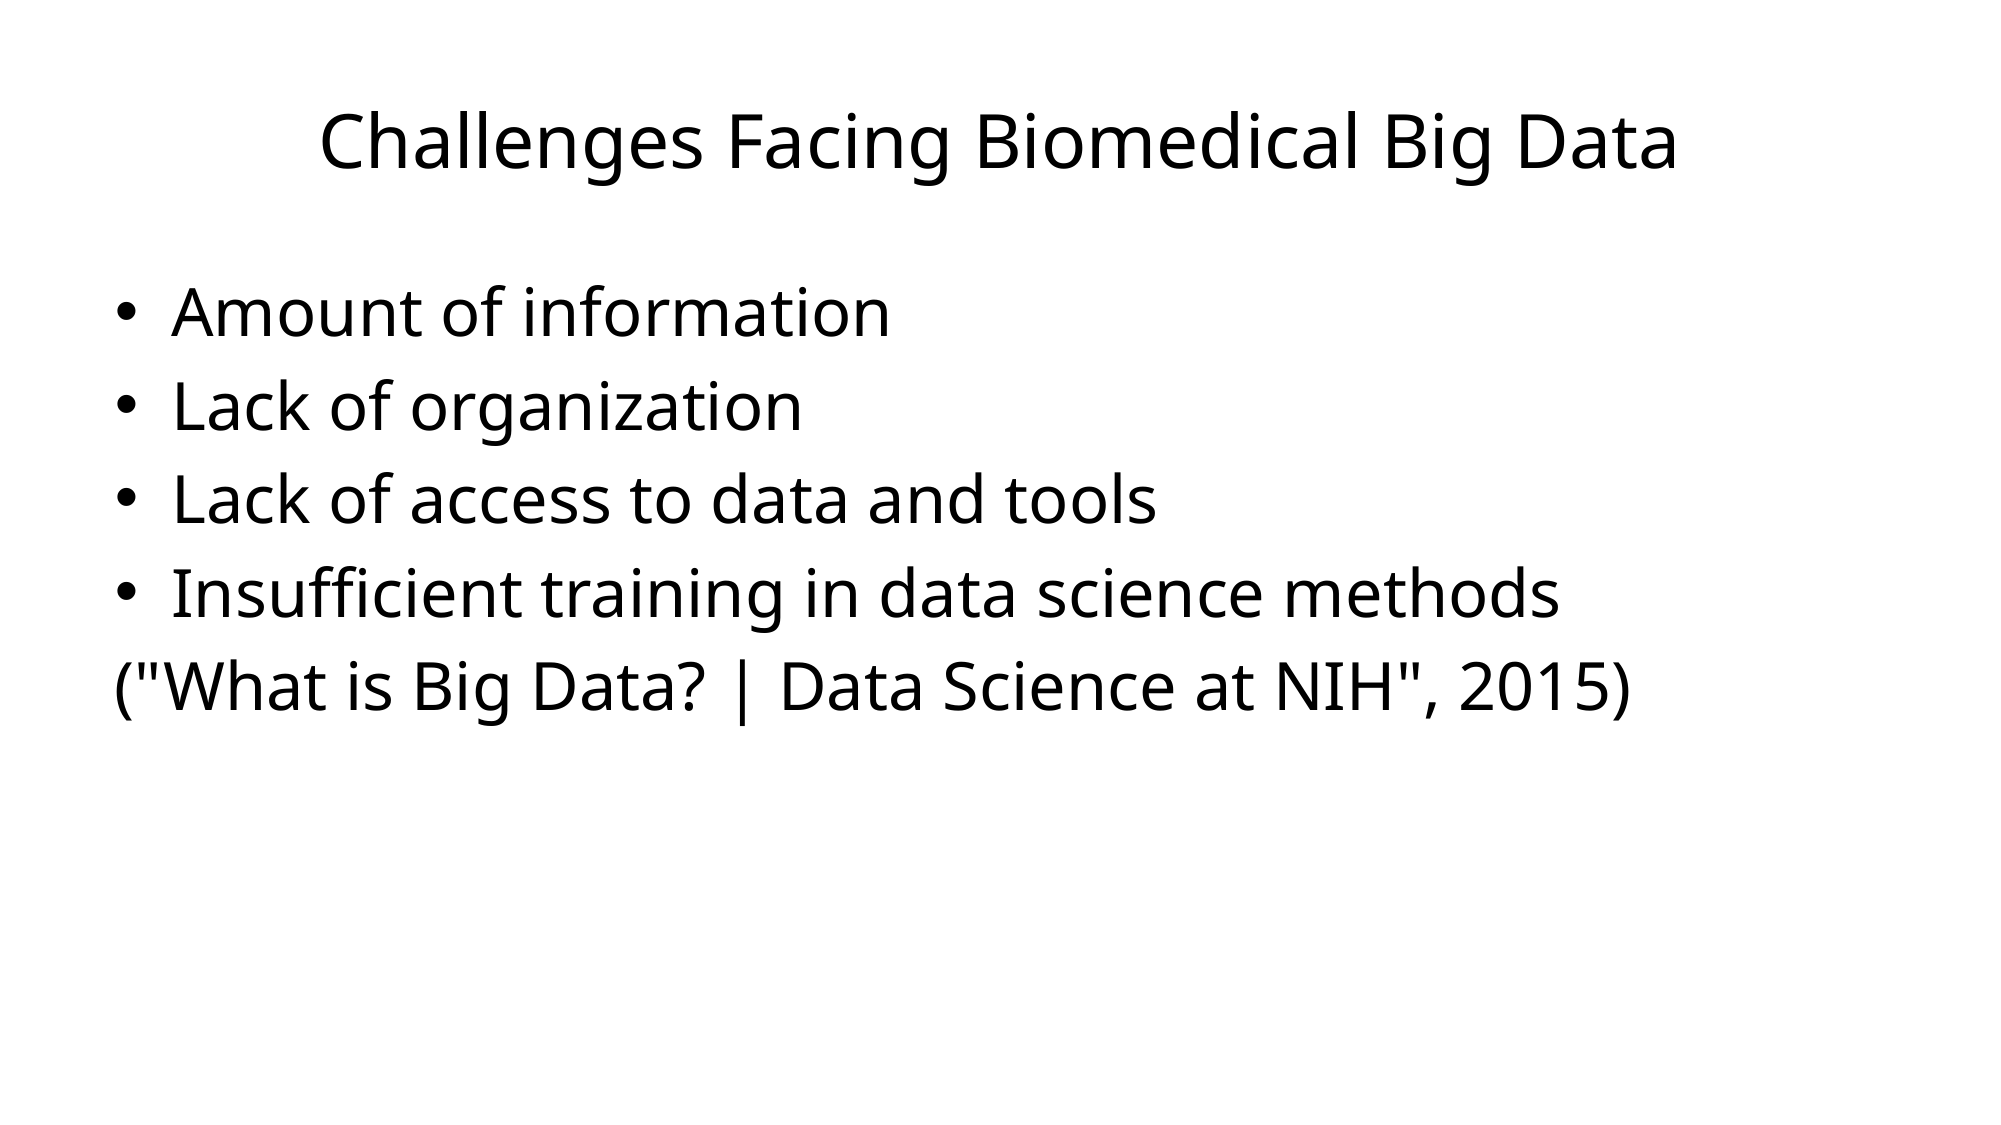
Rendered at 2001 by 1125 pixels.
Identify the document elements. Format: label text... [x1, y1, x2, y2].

list Amount of information Lack of organization Lack of access to data and tools Insufficient training in data science methods ("What is Big Data? | Data Science at NIH", 2015) [99, 262, 1900, 1013]
title Challenges Facing Biomedical Big Data [99, 45, 1900, 233]
